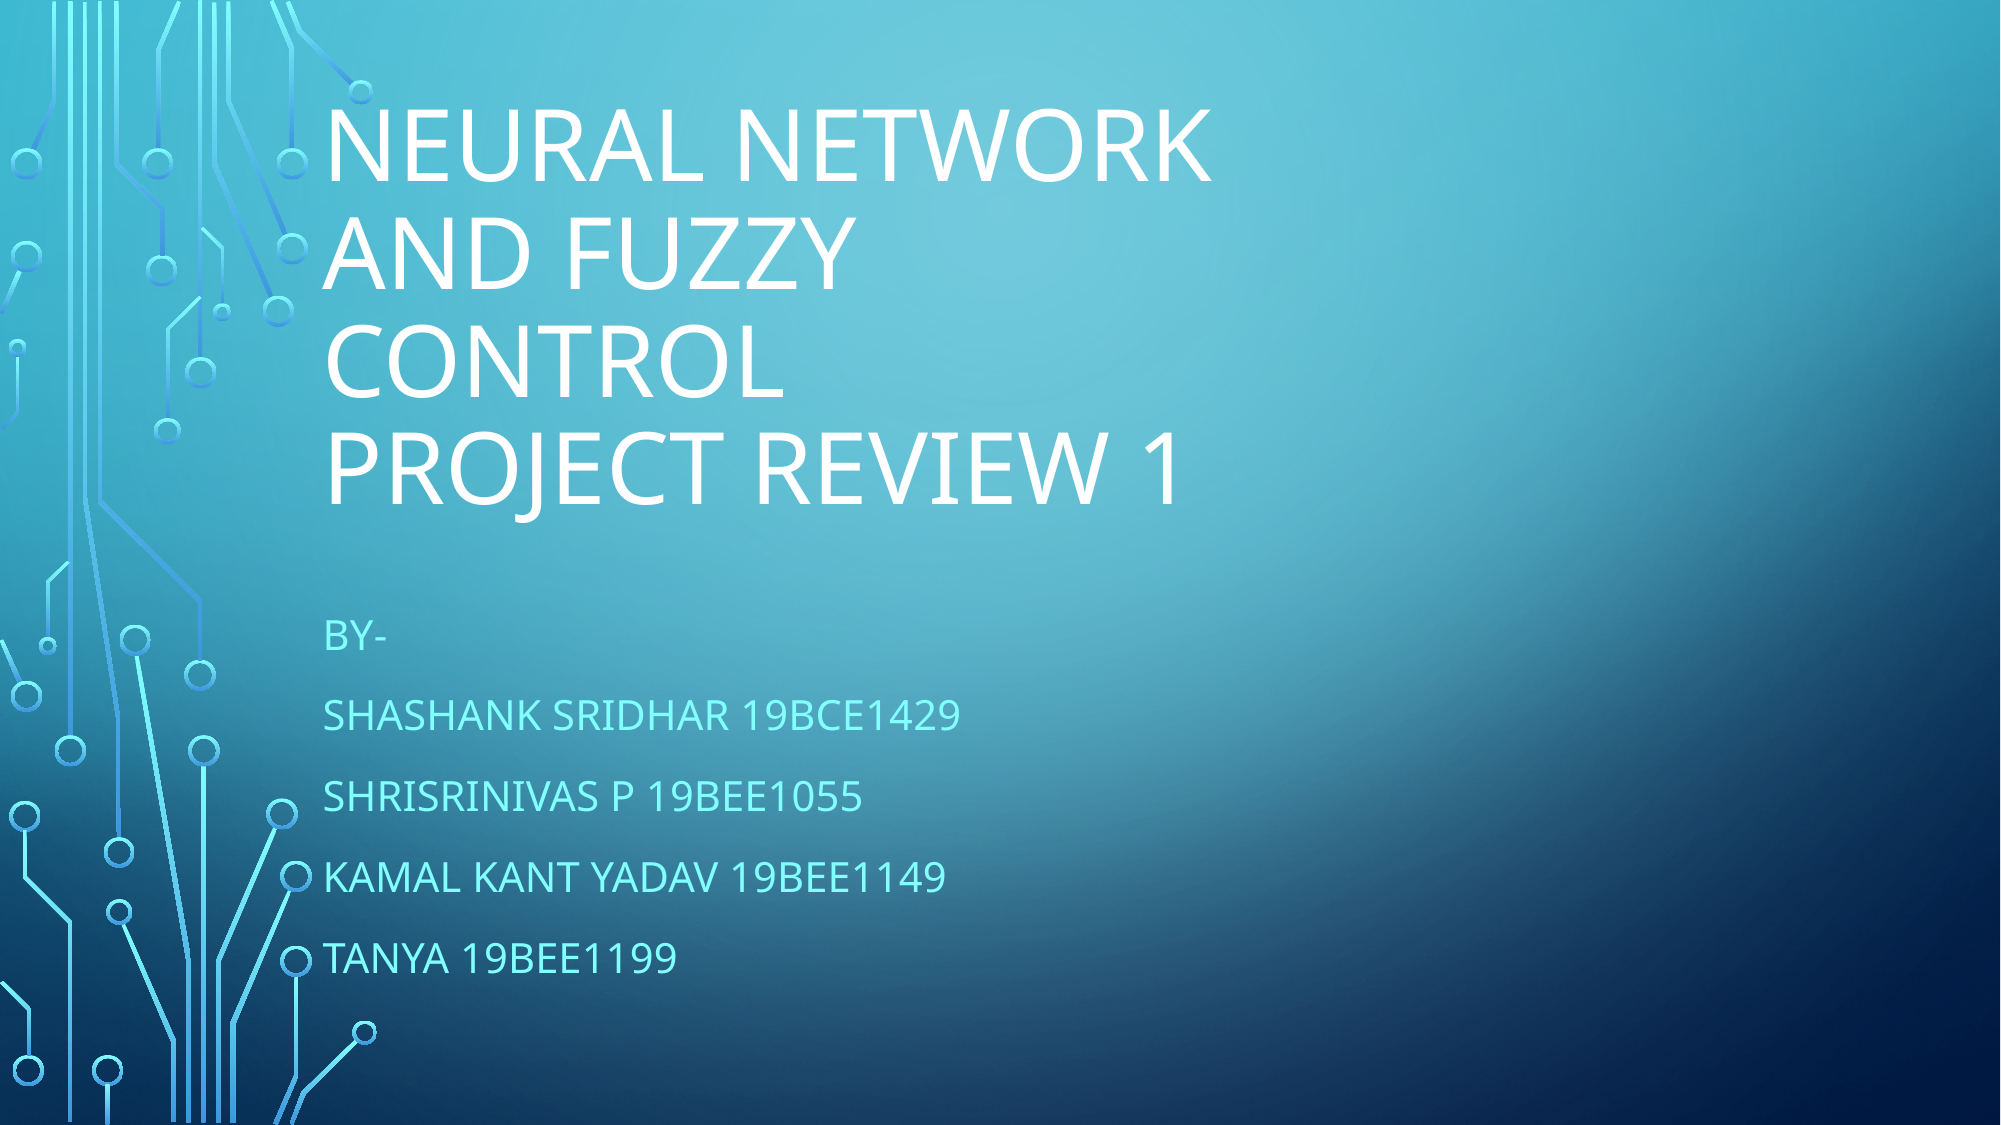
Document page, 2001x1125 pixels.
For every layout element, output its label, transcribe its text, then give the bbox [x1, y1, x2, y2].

subtitle BY- SHASHANK SRIDHAR 19BCE1429 Shrisrinivas P 19BEE1055 Kamal Kant Yadav 19BEE1149 TANYA 19BEE1199 [307, 590, 1735, 1012]
title Neural Network and fuzzy control Project review 1 [307, 184, 1339, 535]
